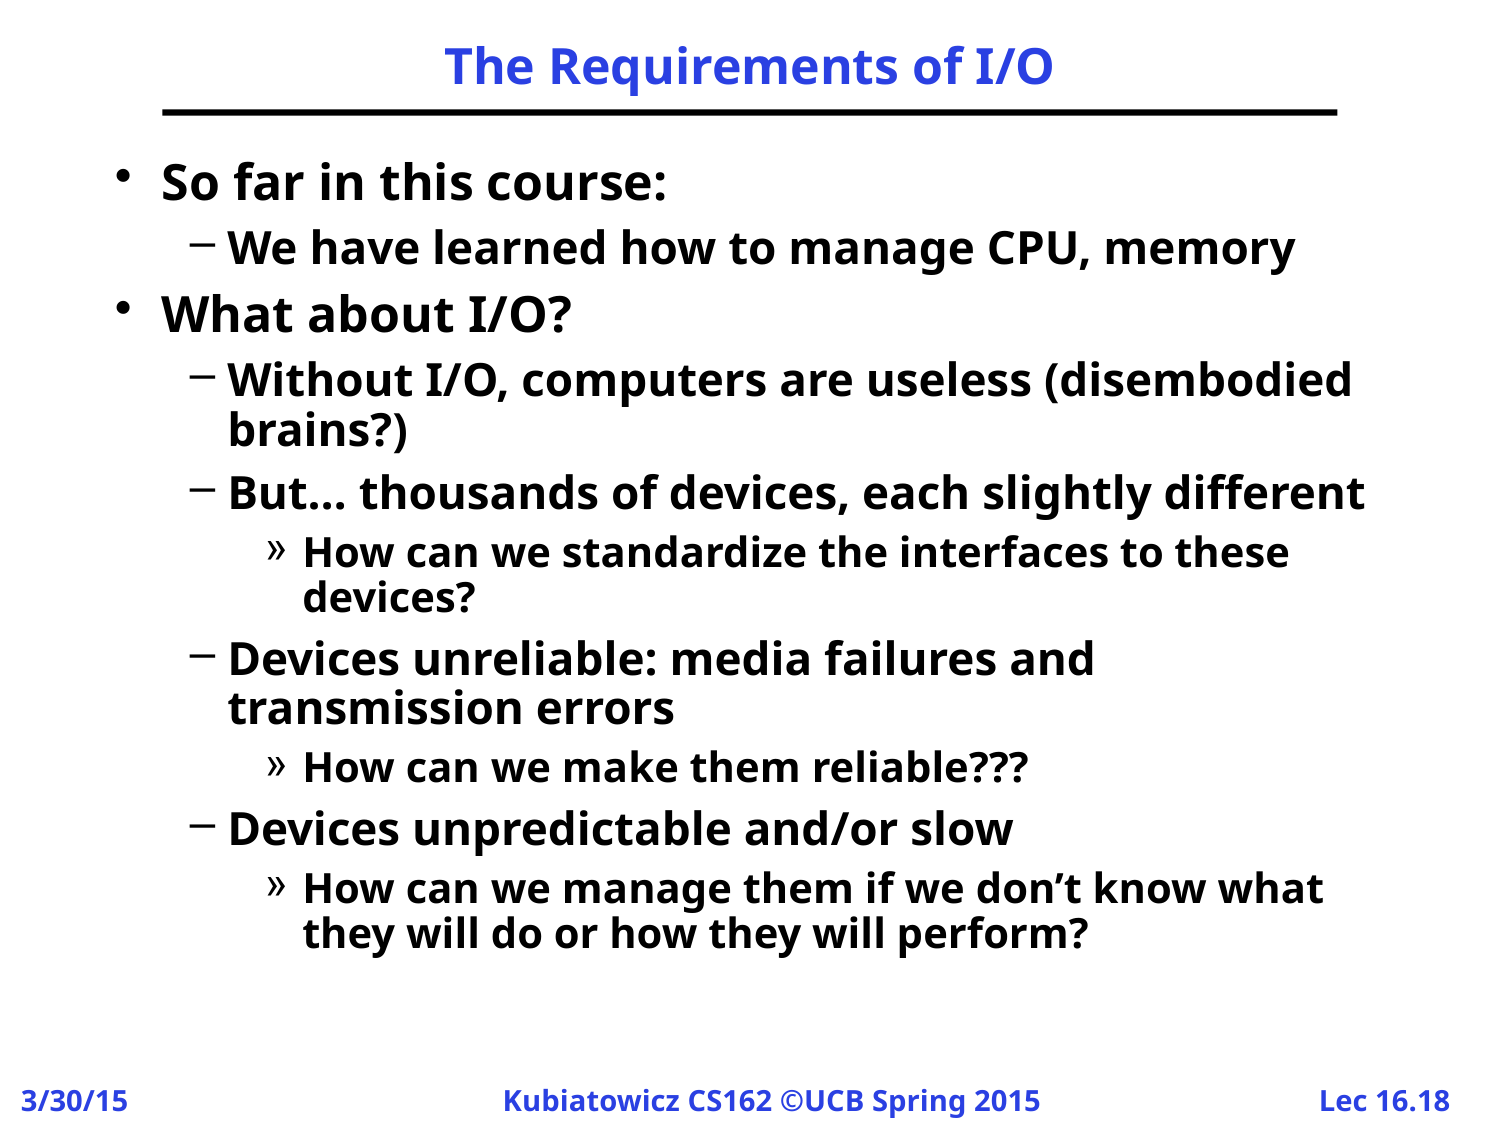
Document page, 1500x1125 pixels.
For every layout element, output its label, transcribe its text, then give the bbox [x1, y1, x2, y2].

list So far in this course: We have learned how to manage CPU, memory What about I/O? Without I/O, computers are useless (disembodied brains?) But… thousands of devices, each slightly different How can we standardize the interfaces to these devices? Devices unreliable: media failures and transmission errors How can we make them reliable??? Devices unpredictable and/or slow How can we manage them if we don’t know what they will do or how they will perform? [99, 149, 1400, 988]
title The Requirements of I/O [162, 24, 1338, 113]
